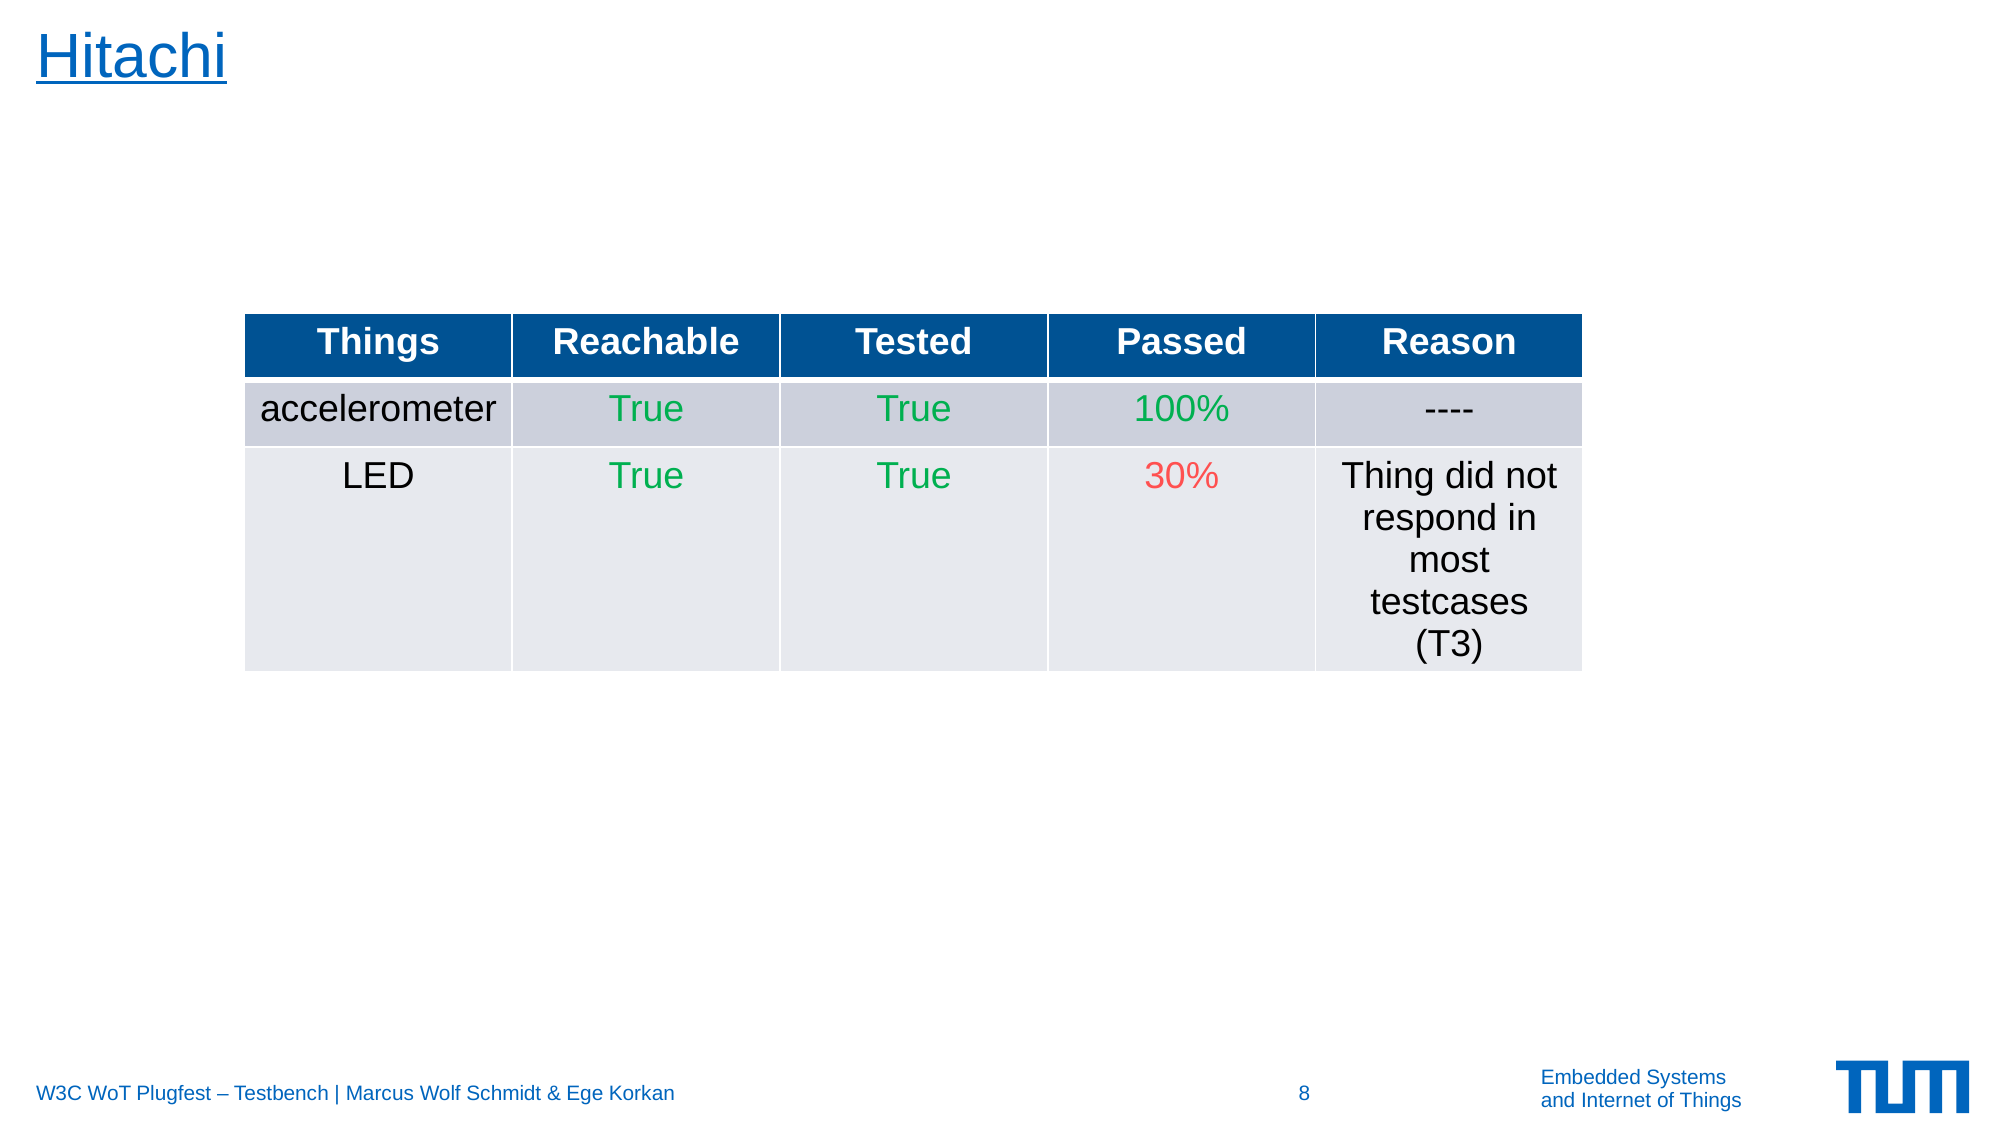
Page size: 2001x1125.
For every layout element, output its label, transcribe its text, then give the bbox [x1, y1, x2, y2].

table_header Tested [781, 314, 1047, 377]
table_header Reachable [513, 314, 779, 377]
table_cell Thing did not respond in most testcases (T3) [1316, 448, 1582, 671]
title Hitachi [36, 22, 1898, 91]
table_cell 100% [1049, 383, 1315, 446]
table_cell ---- [1316, 383, 1582, 446]
table_cell True [781, 383, 1047, 446]
table_header Things [245, 314, 511, 377]
table_cell 30% [1049, 448, 1315, 671]
table_cell True [513, 383, 779, 446]
table_cell True [781, 448, 1047, 671]
footer W3C WoT Plugfest – Testbench | Marcus Wolf Schmidt & Ege Korkan [36, 1061, 1180, 1122]
table_header Passed [1049, 314, 1315, 377]
table_cell True [513, 448, 779, 671]
slide_number 8 [1211, 1061, 1398, 1122]
table_header Reason [1316, 314, 1582, 377]
table_cell accelerometer [245, 383, 511, 446]
table_cell LED [245, 448, 511, 671]
